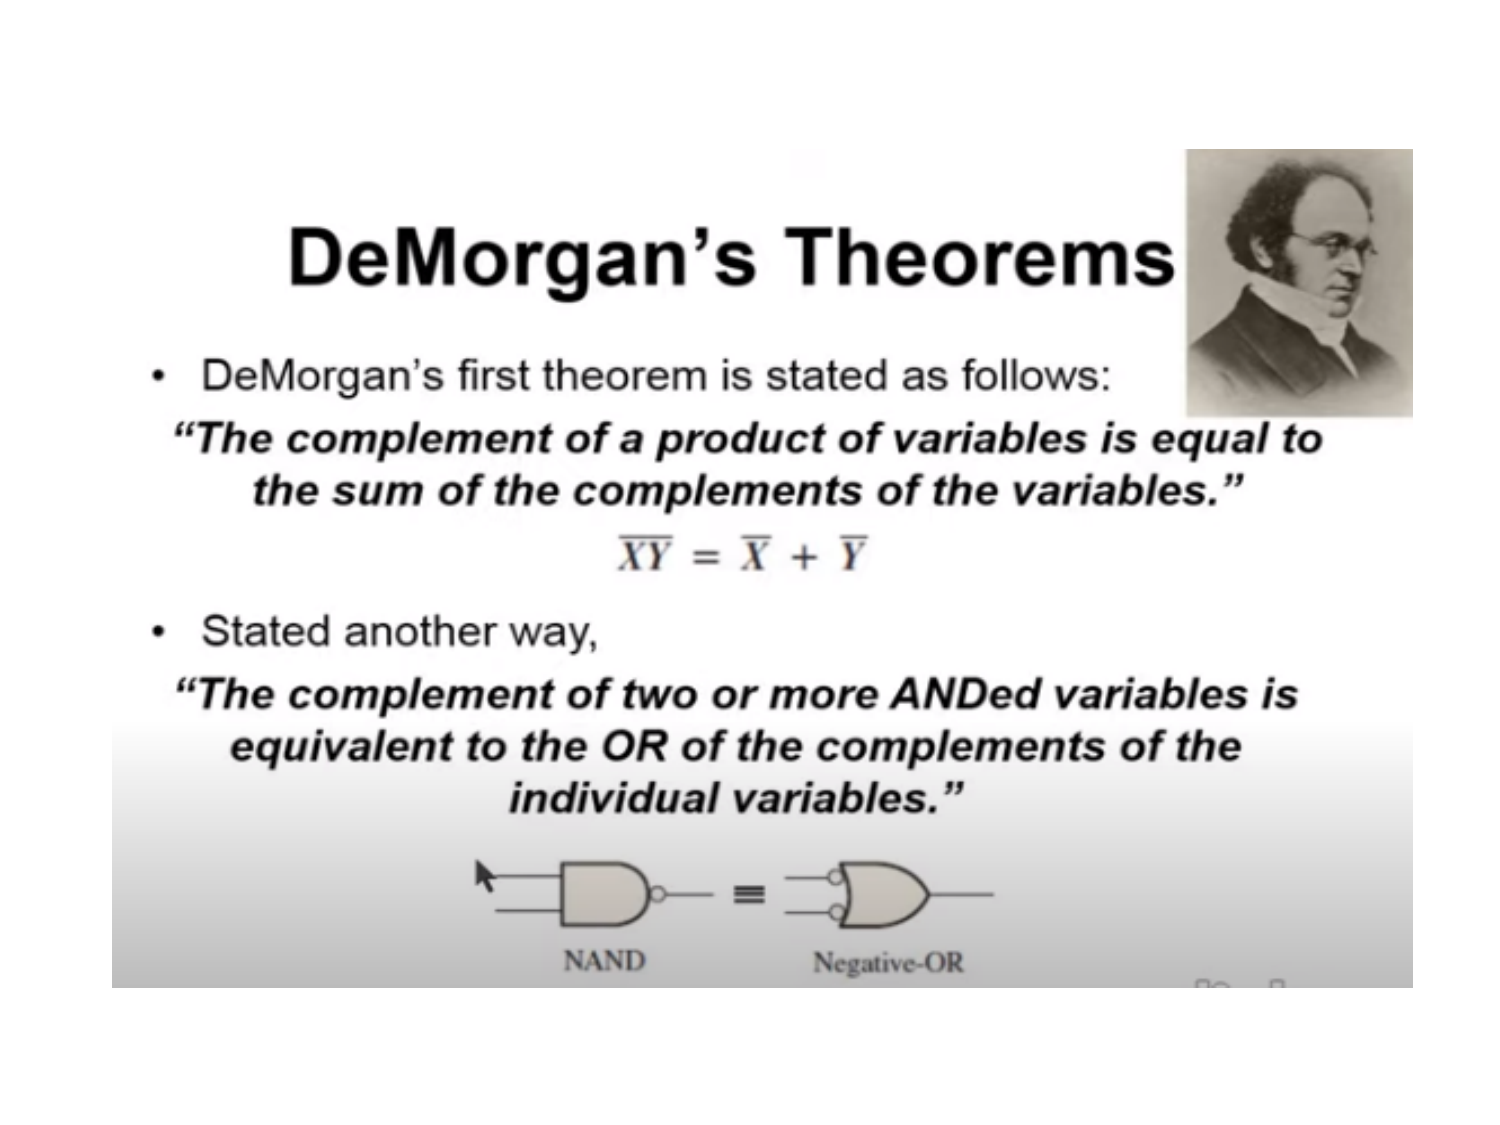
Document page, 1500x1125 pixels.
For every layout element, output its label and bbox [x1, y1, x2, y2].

list [112, 149, 1413, 988]
